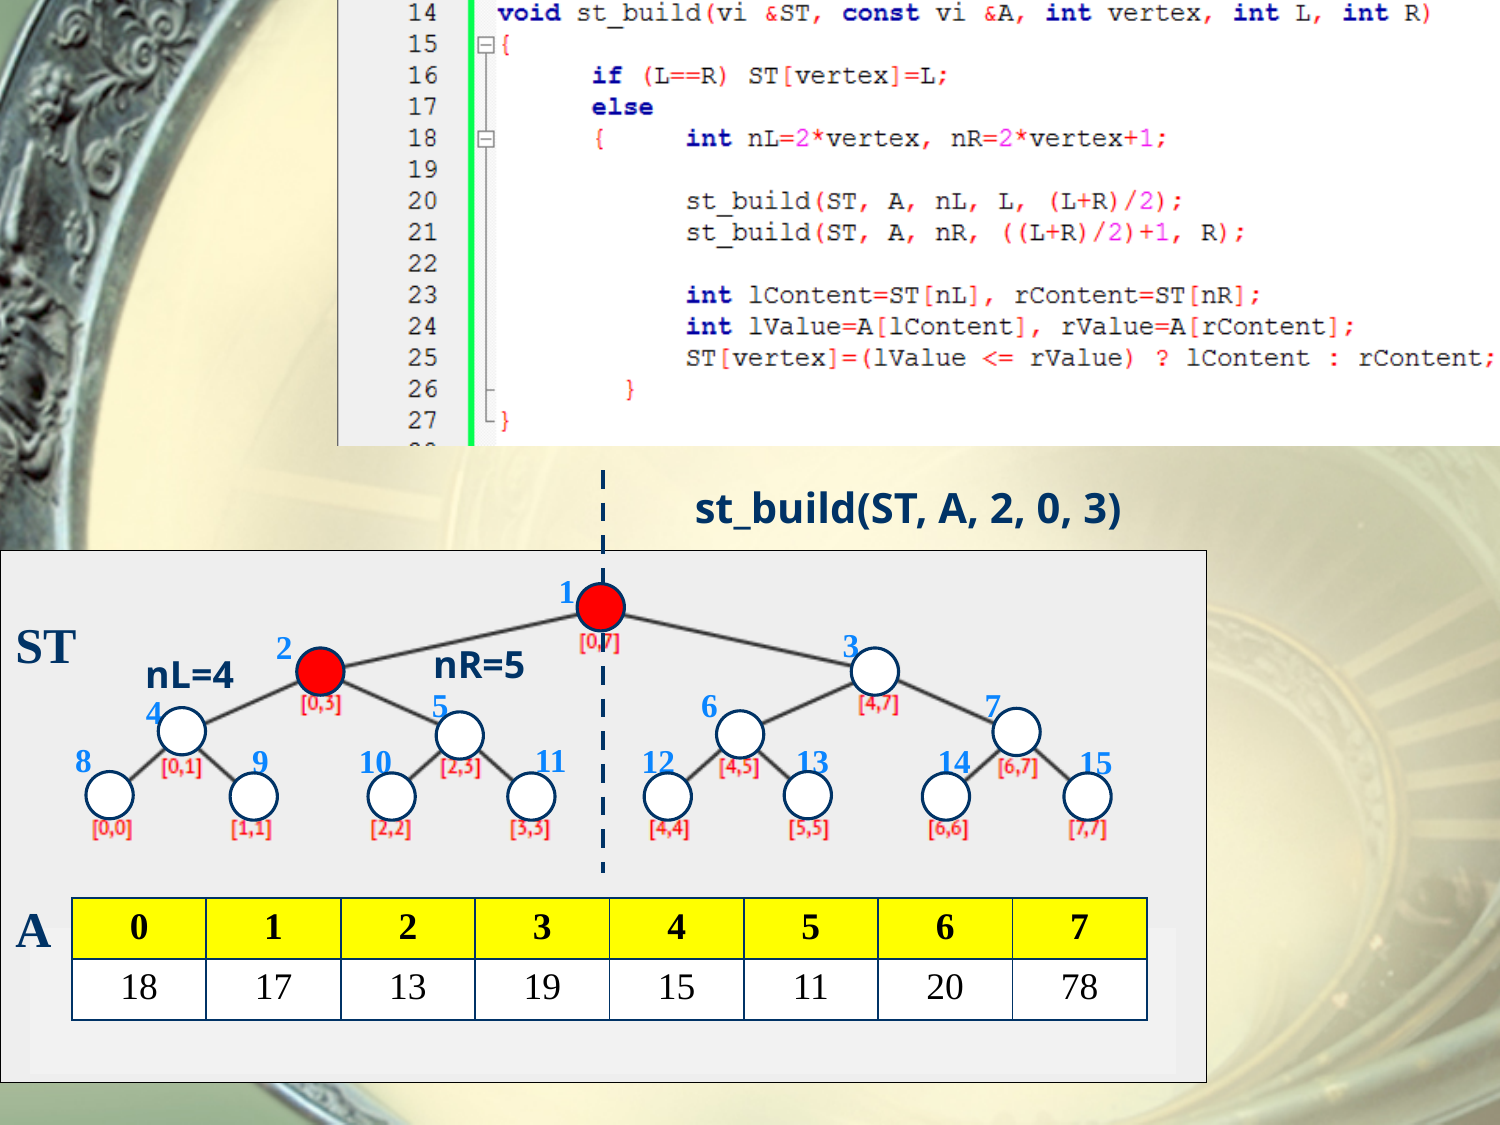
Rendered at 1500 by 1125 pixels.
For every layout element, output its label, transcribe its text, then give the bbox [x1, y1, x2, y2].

picture [0, 0, 1500, 1125]
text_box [0, 550, 1207, 1083]
text_box st_build(ST, A, 2, 0, 3) [680, 474, 1137, 540]
